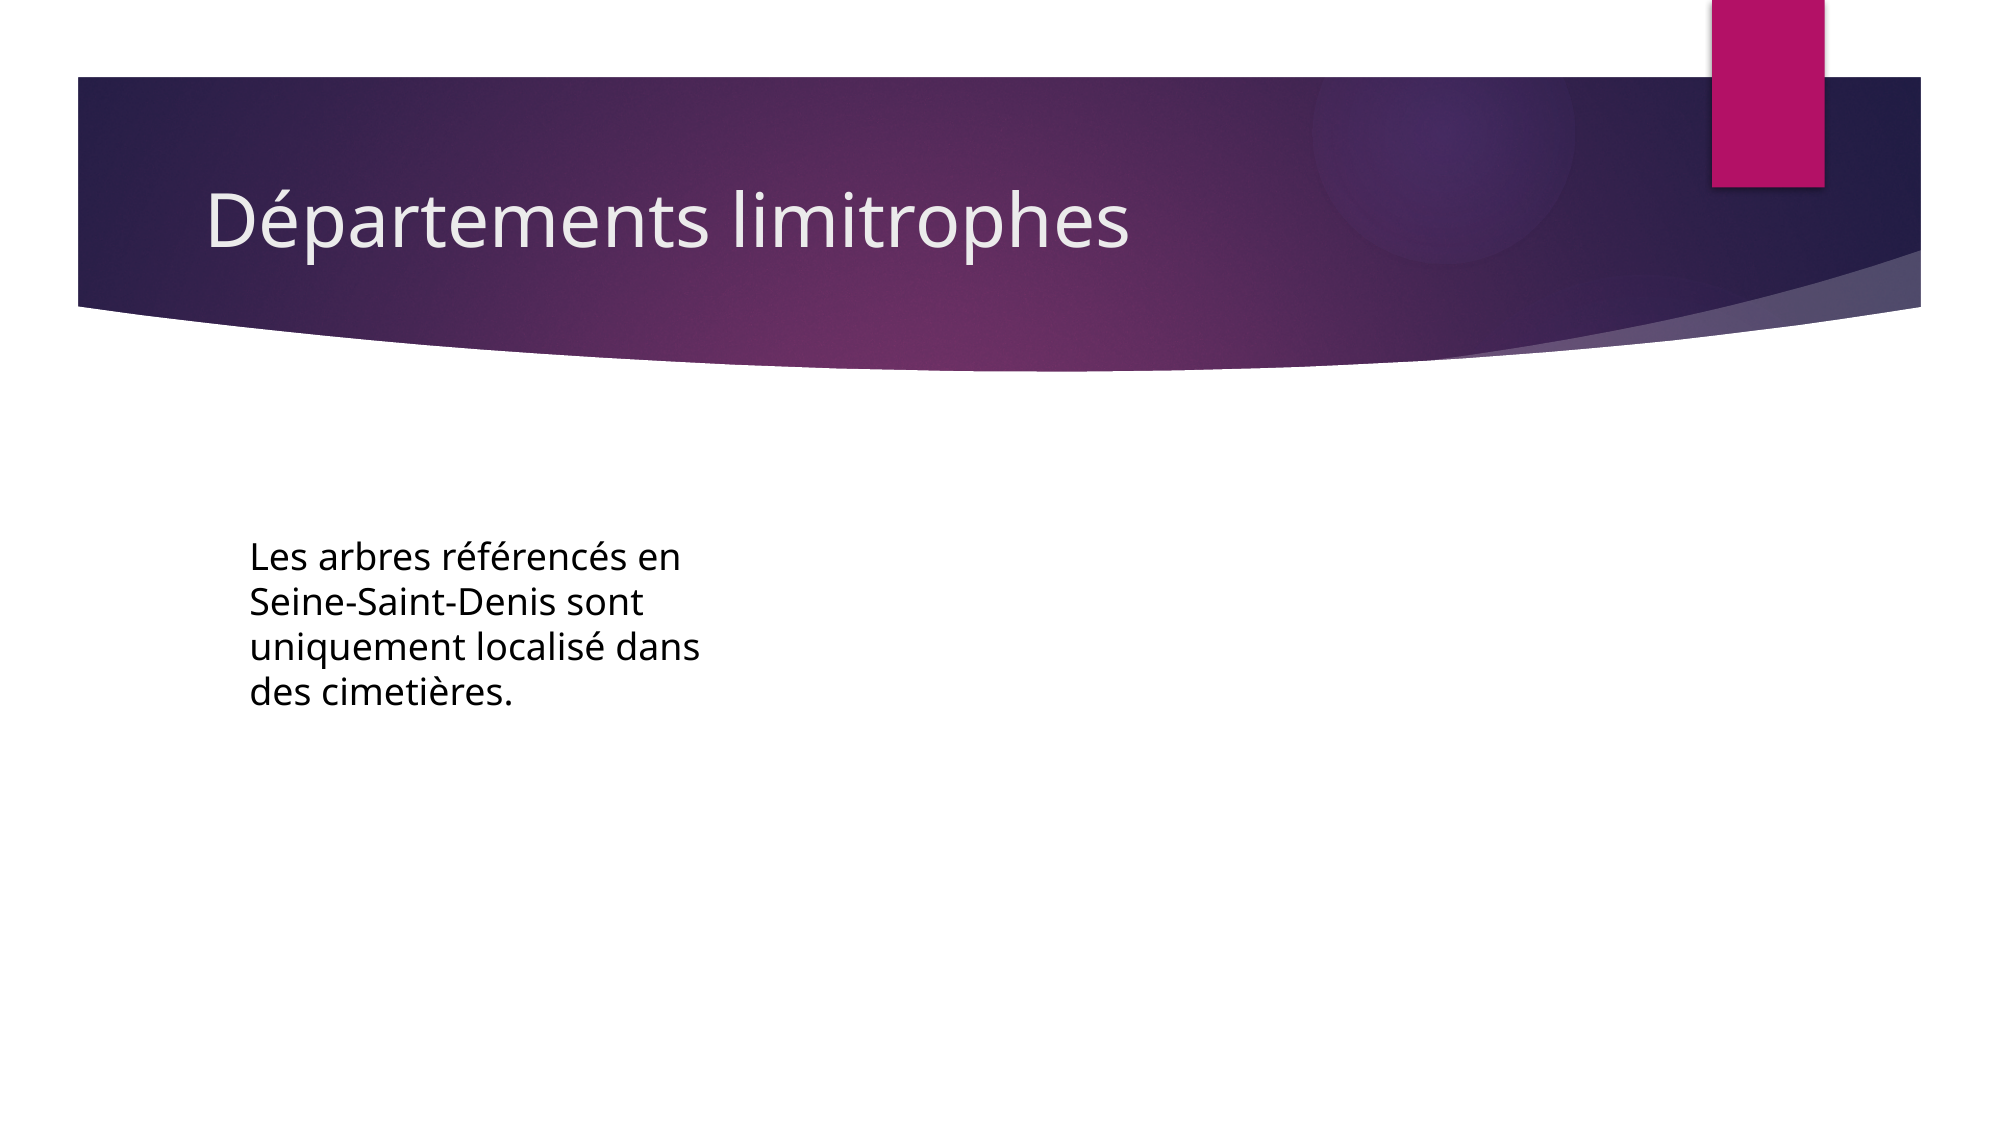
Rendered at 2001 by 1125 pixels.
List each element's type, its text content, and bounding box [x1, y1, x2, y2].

title Départements limitrophes [189, 159, 1627, 276]
text_box Les arbres référencés en Seine-Saint-Denis sont uniquement localisé dans des cimetières. [234, 525, 744, 721]
